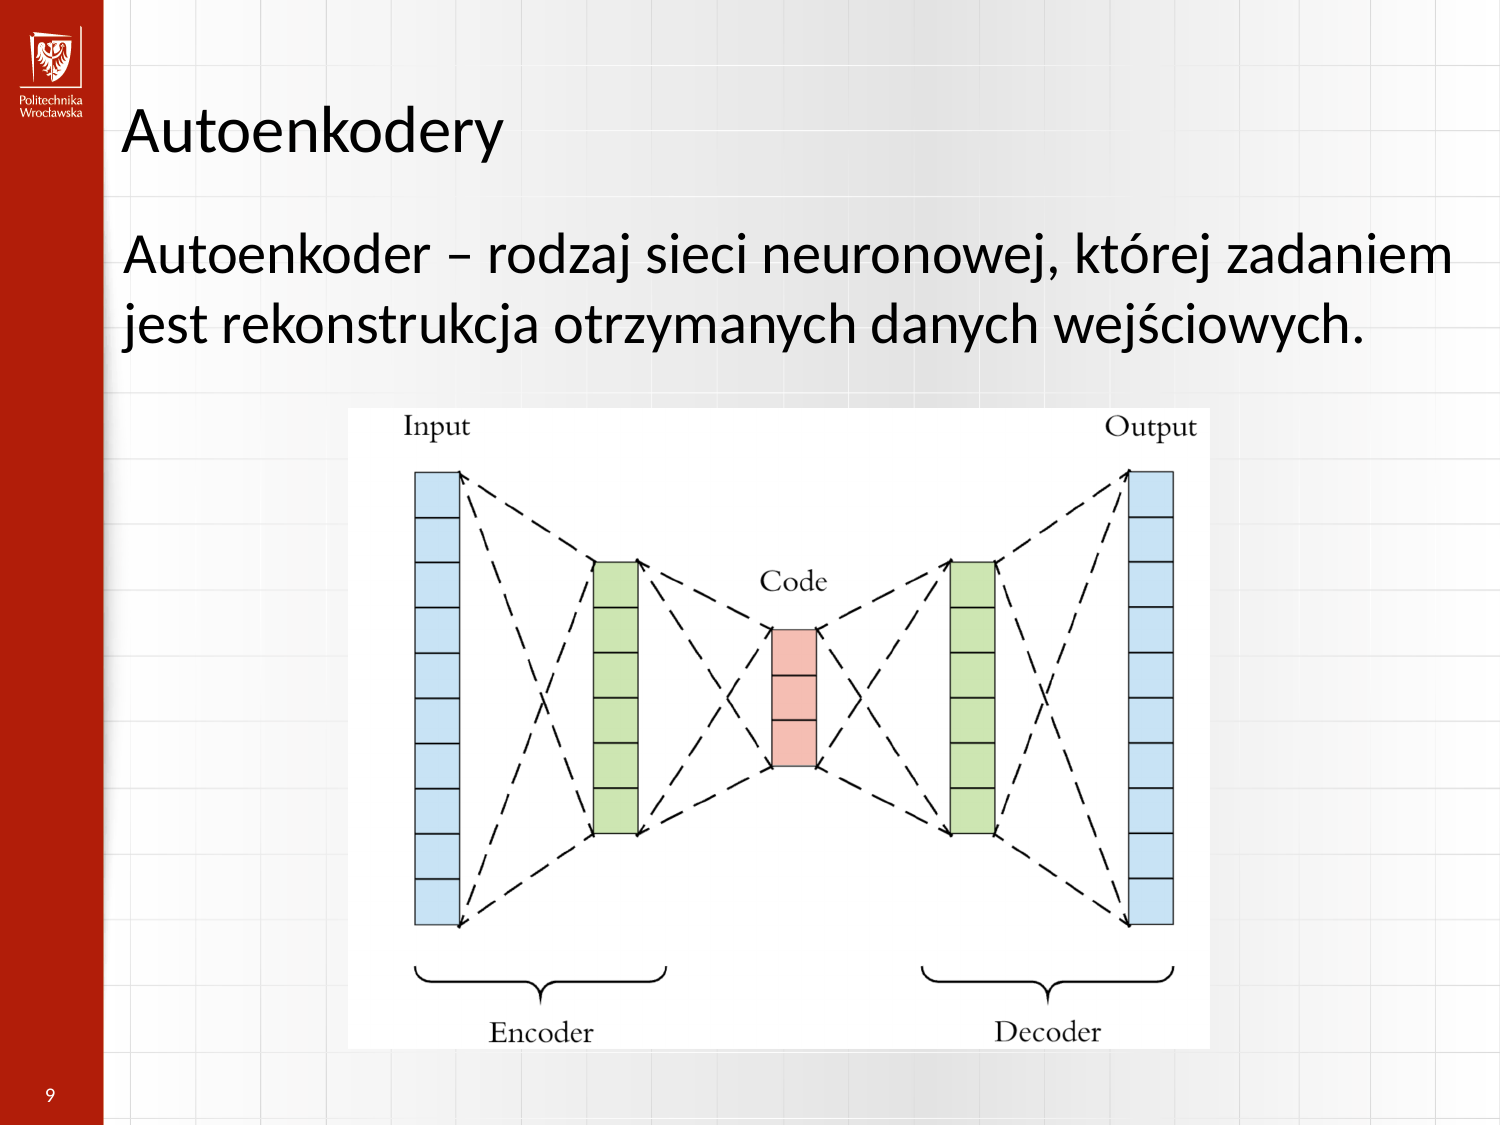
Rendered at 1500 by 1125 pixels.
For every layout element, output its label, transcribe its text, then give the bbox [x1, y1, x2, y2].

picture [0, 0, 1500, 1125]
list Autoenkodery [121, 54, 1481, 197]
list Autoenkoder – rodzaj sieci neuronowej, której zadaniem jest rekonstrukcja otrzymanych danych wejściowych. [123, 208, 1480, 1071]
